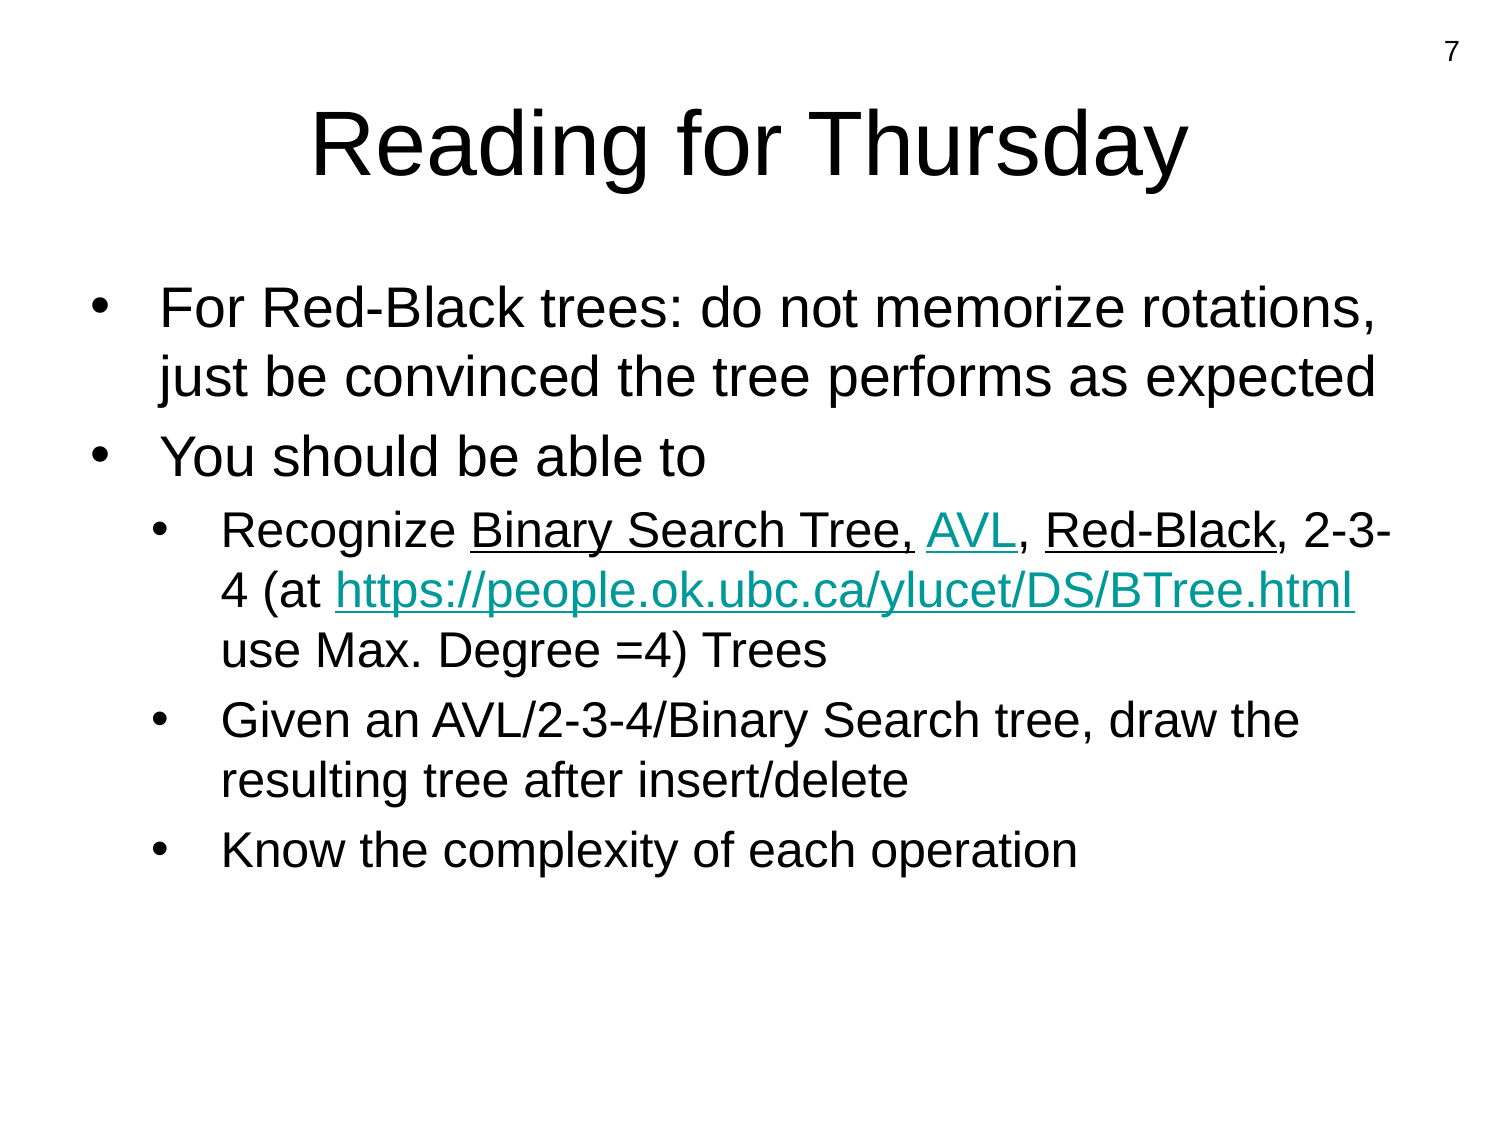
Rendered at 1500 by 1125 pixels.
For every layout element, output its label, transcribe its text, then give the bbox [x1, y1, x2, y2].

slide_number 7 [1124, 24, 1476, 104]
list For Red-Black trees: do not memorize rotations, just be convinced the tree performs as expected You should be able to Recognize Binary Search Tree, AVL, Red-Black, 2-3-4 (at https://people.ok.ubc.ca/ylucet/DS/BTree.html use Max. Degree =4) Trees Given an AVL/2-3-4/Binary Search tree, draw the resulting tree after insert/delete Know the complexity of each operation [75, 262, 1425, 1005]
title Reading for Thursday [75, 45, 1425, 233]
